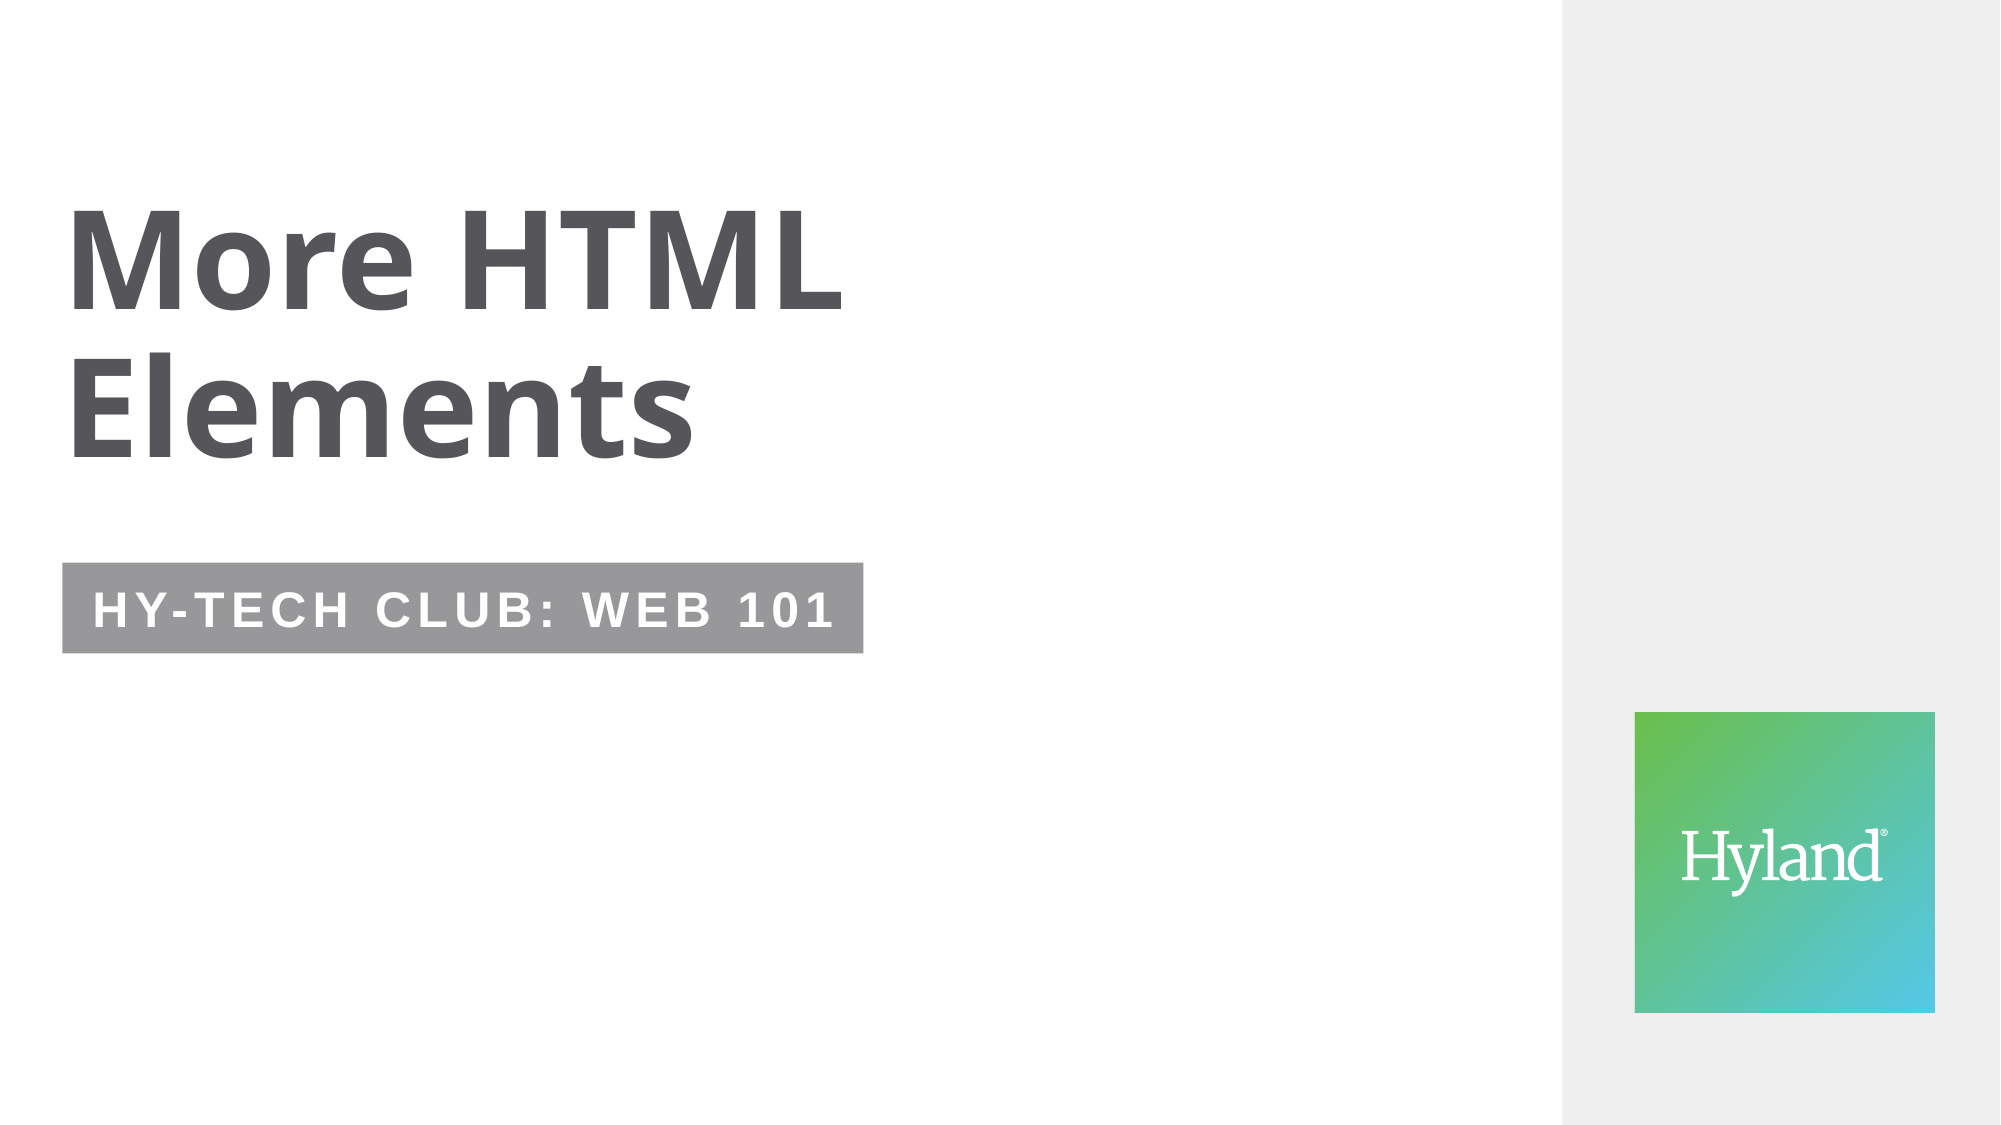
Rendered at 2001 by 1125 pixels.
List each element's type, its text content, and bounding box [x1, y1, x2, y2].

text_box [1634, 712, 1935, 1013]
title More HTML Elements [62, 37, 1507, 488]
subtitle Hy-Tech Club: Web 101 [62, 562, 864, 654]
